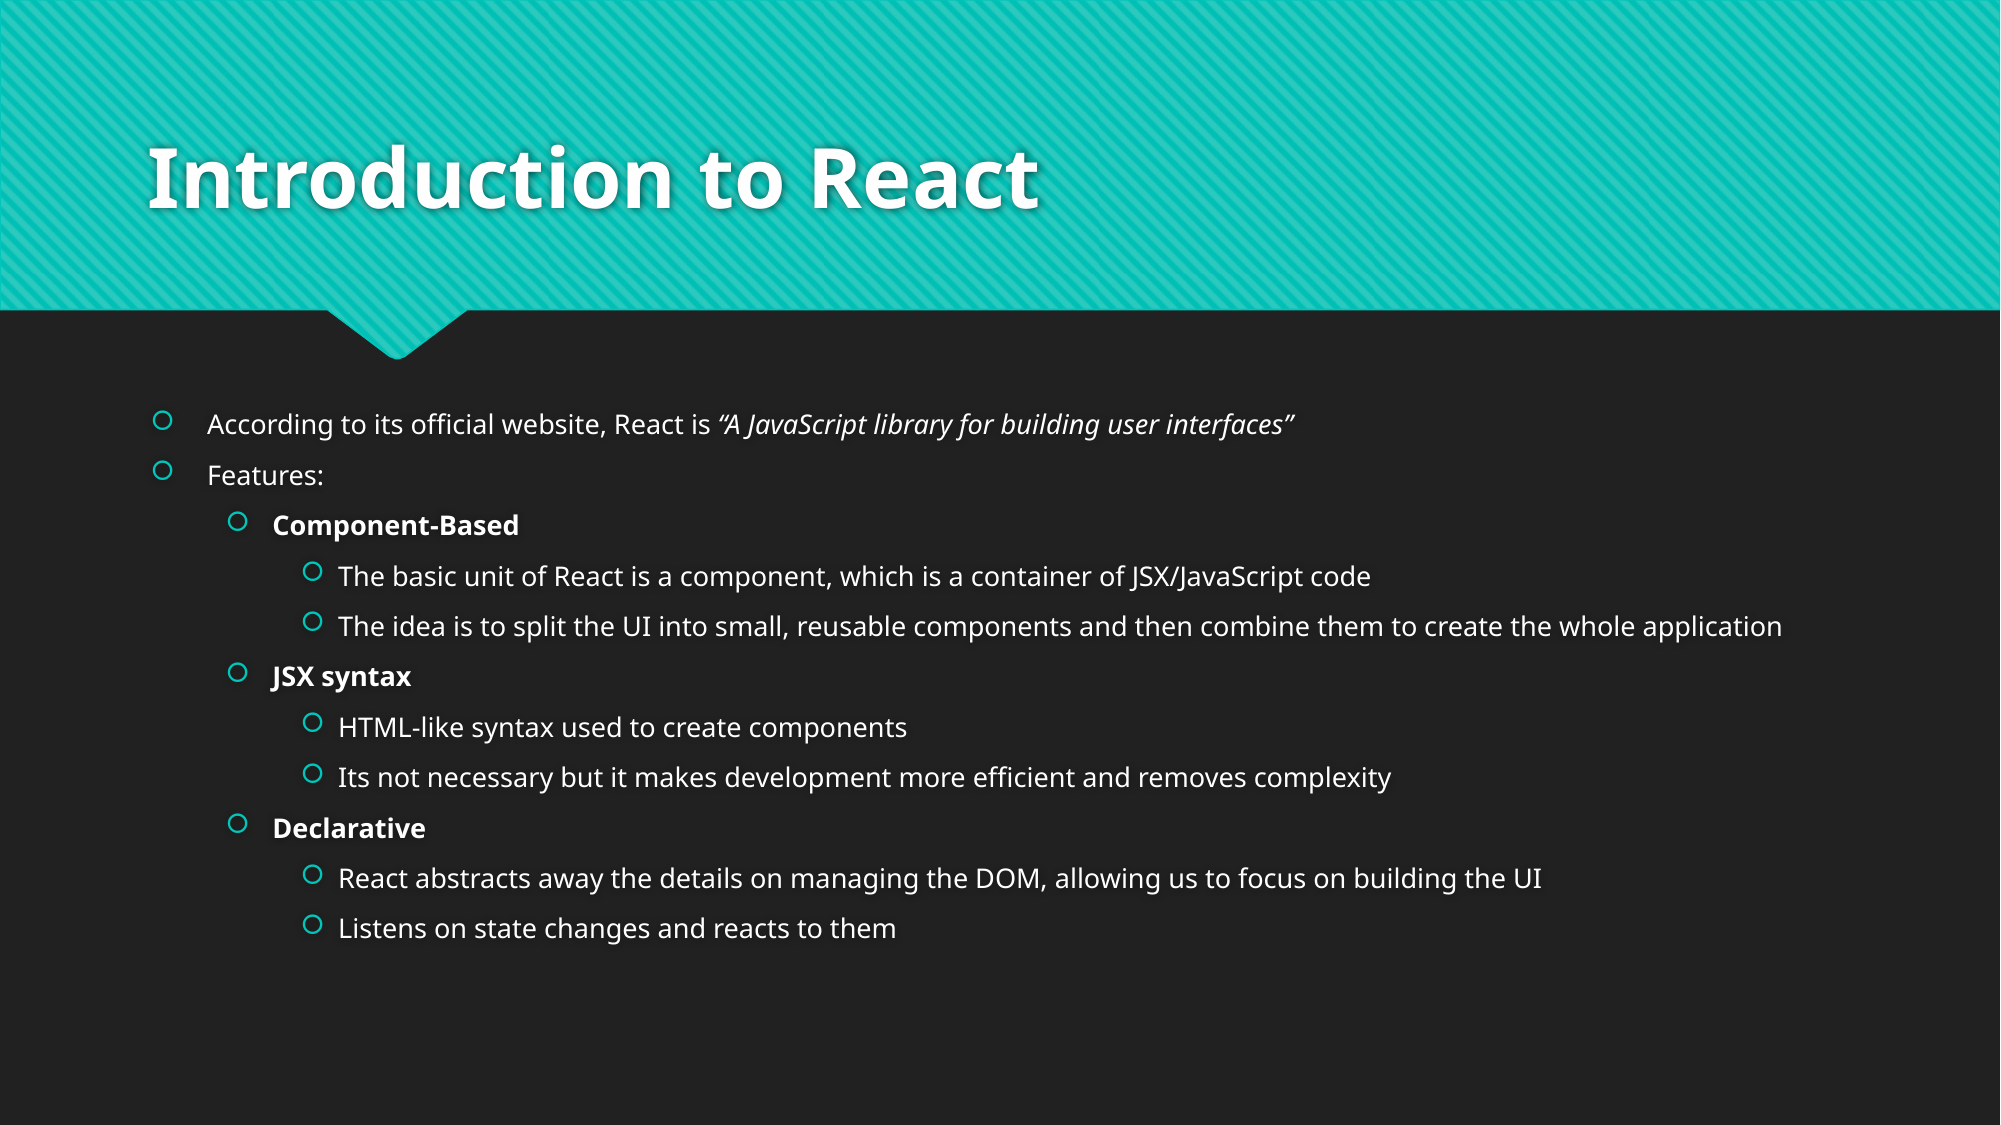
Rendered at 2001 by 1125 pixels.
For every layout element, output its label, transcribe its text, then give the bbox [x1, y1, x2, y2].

list According to its official website, React is “A JavaScript library for building user interfaces” Features: Component-Based The basic unit of React is a component, which is a container of JSX/JavaScript code The idea is to split the UI into small, reusable components and then combine them to create the whole application JSX syntax HTML-like syntax used to create components Its not necessary but it makes development more efficient and removes complexity Declarative React abstracts away the details on managing the DOM, allowing us to focus on building the UI Listens on state changes and reacts to them [135, 400, 1868, 1049]
title Introduction to React [132, 73, 1868, 233]
